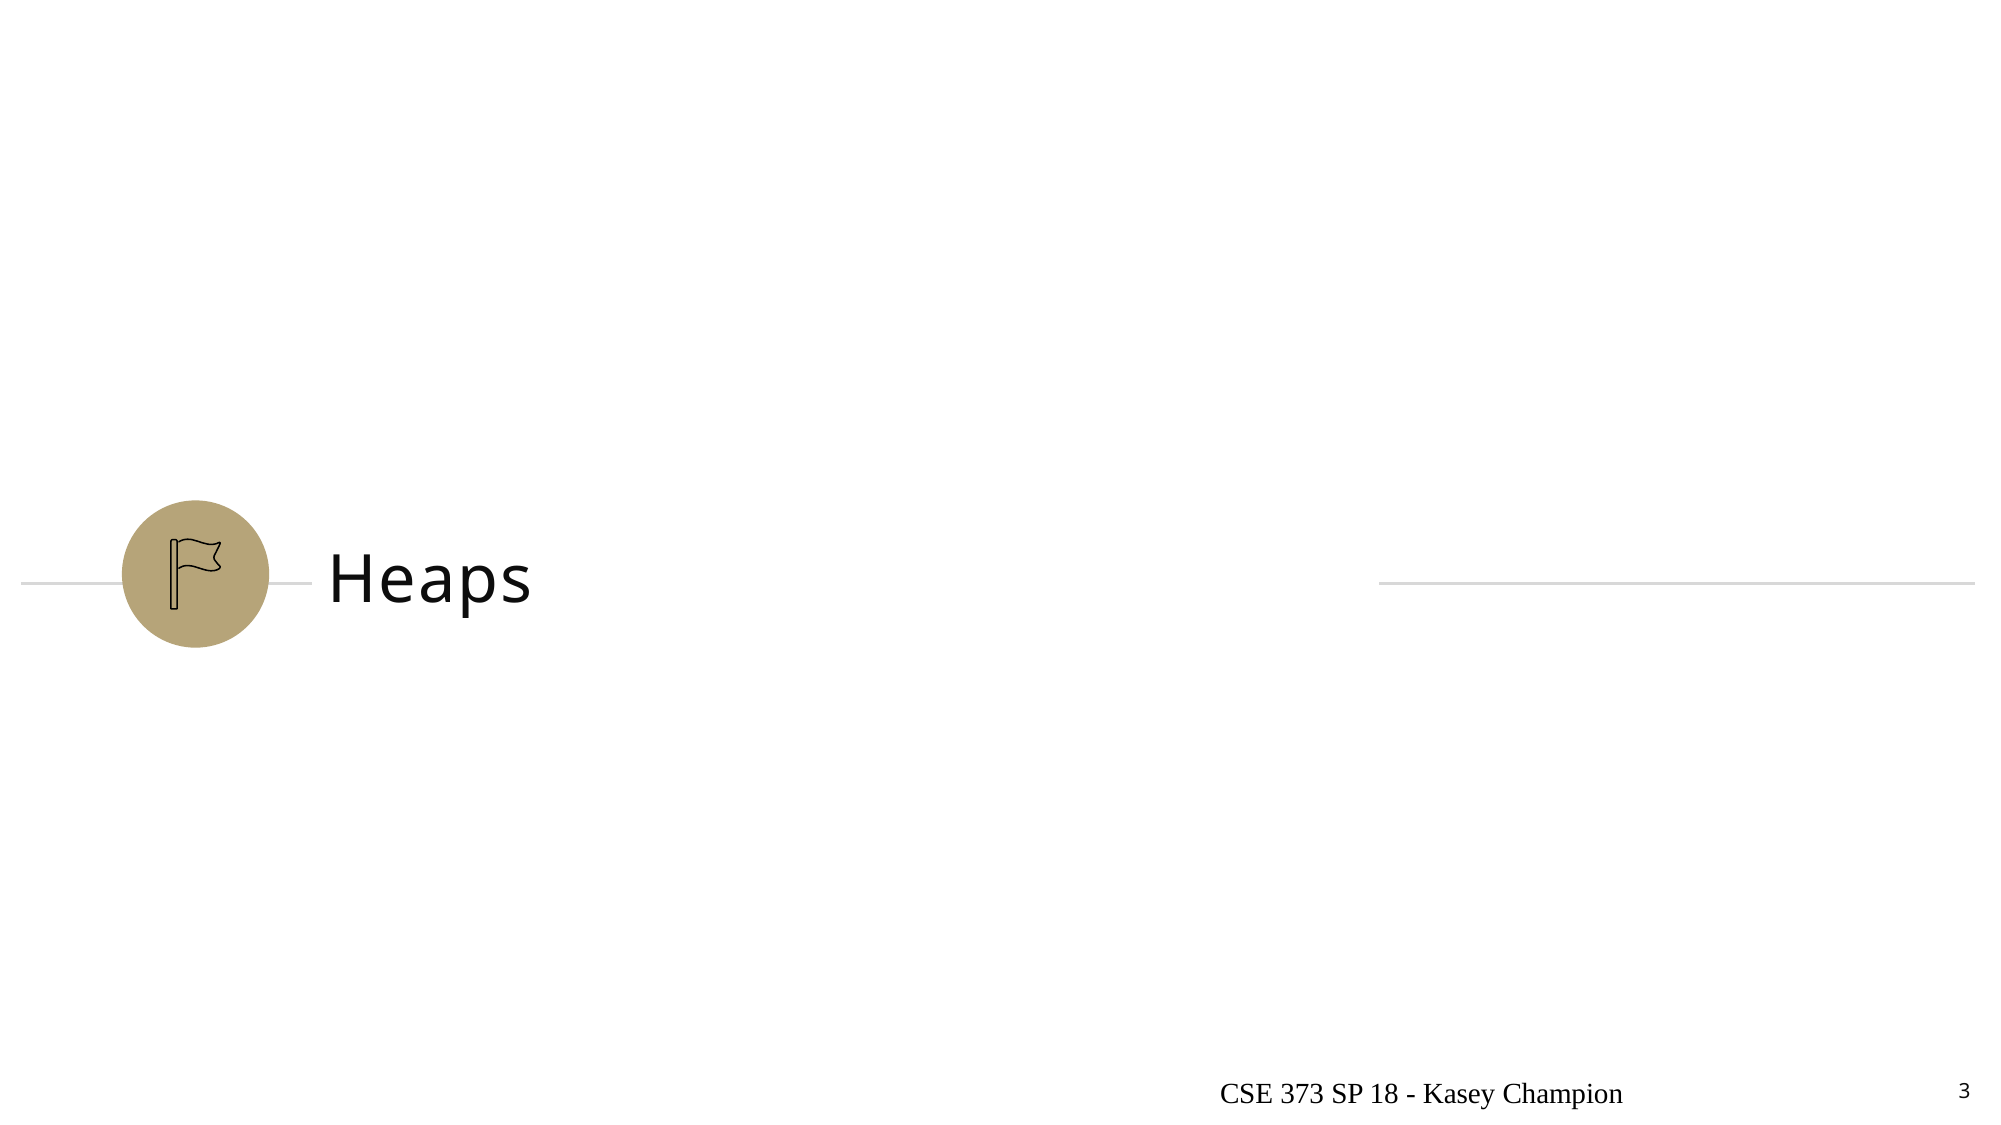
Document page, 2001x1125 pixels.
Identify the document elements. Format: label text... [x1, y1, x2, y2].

title Heaps [312, 535, 1379, 633]
footer CSE 373 SP 18 - Kasey Champion [937, 1069, 1906, 1115]
slide_number 3 [1916, 1069, 1986, 1115]
